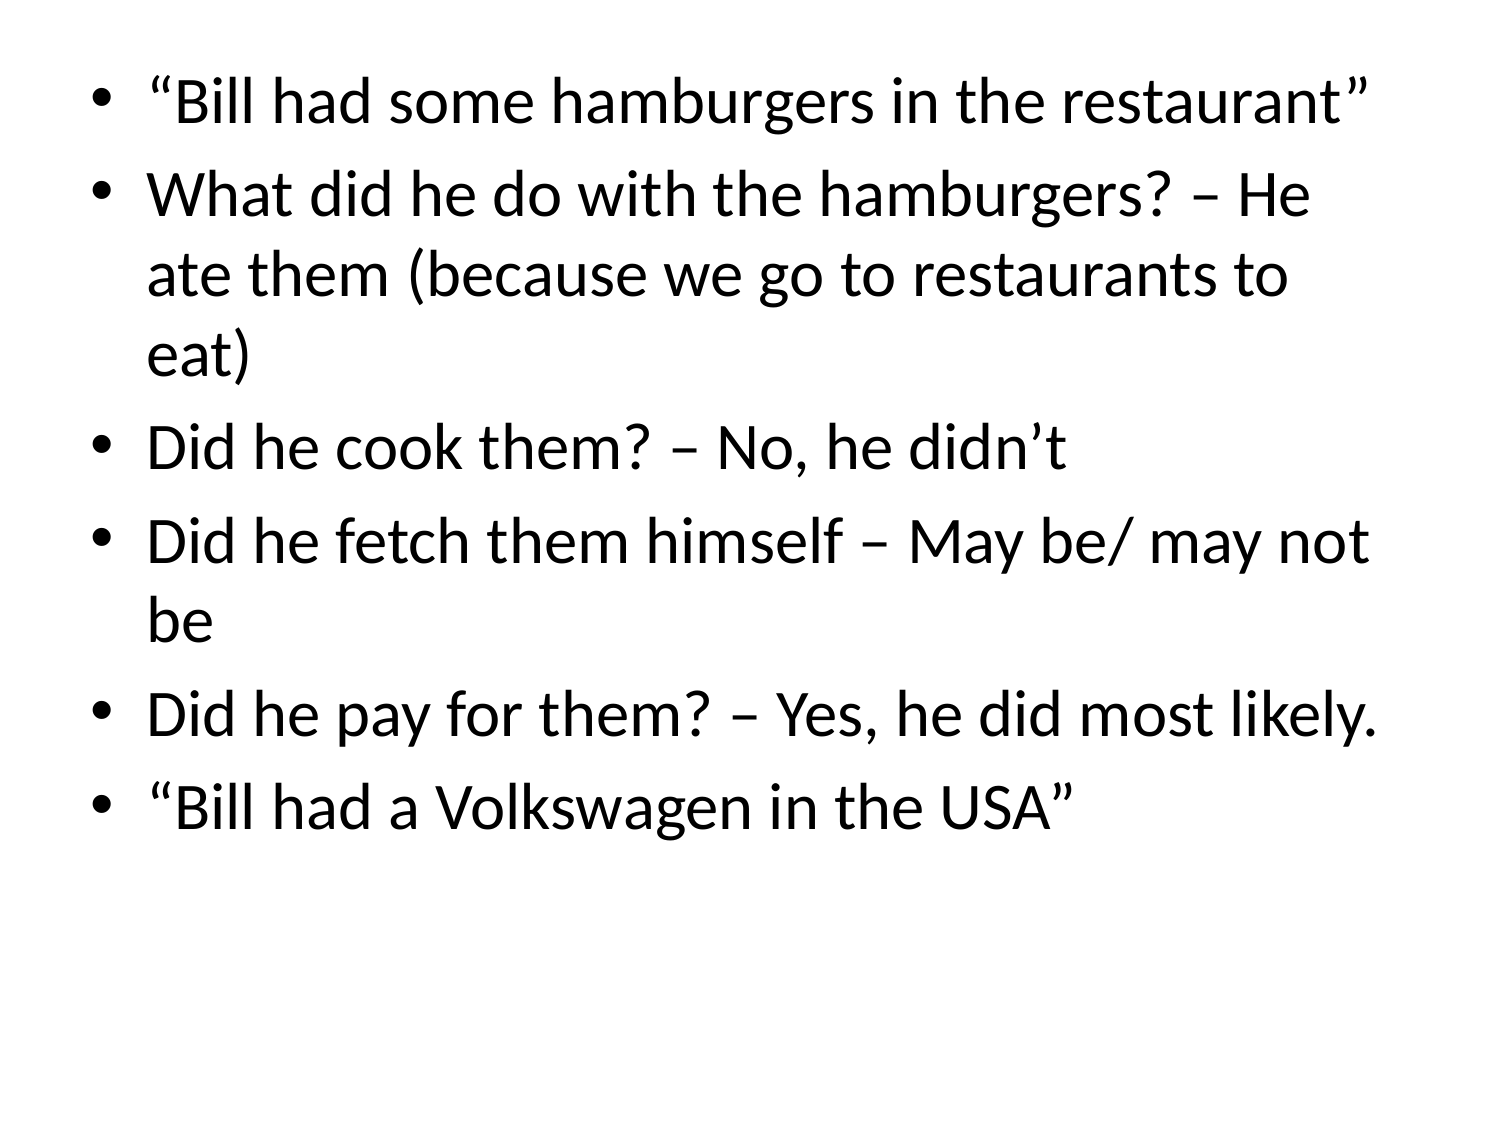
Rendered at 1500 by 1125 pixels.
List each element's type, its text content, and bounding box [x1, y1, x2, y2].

list “Bill had some hamburgers in the restaurant” What did he do with the hamburgers? – He ate them (because we go to restaurants to eat) Did he cook them? – No, he didn’t Did he fetch them himself – May be/ may not be Did he pay for them? – Yes, he did most likely. “Bill had a Volkswagen in the USA” [75, 49, 1425, 1005]
